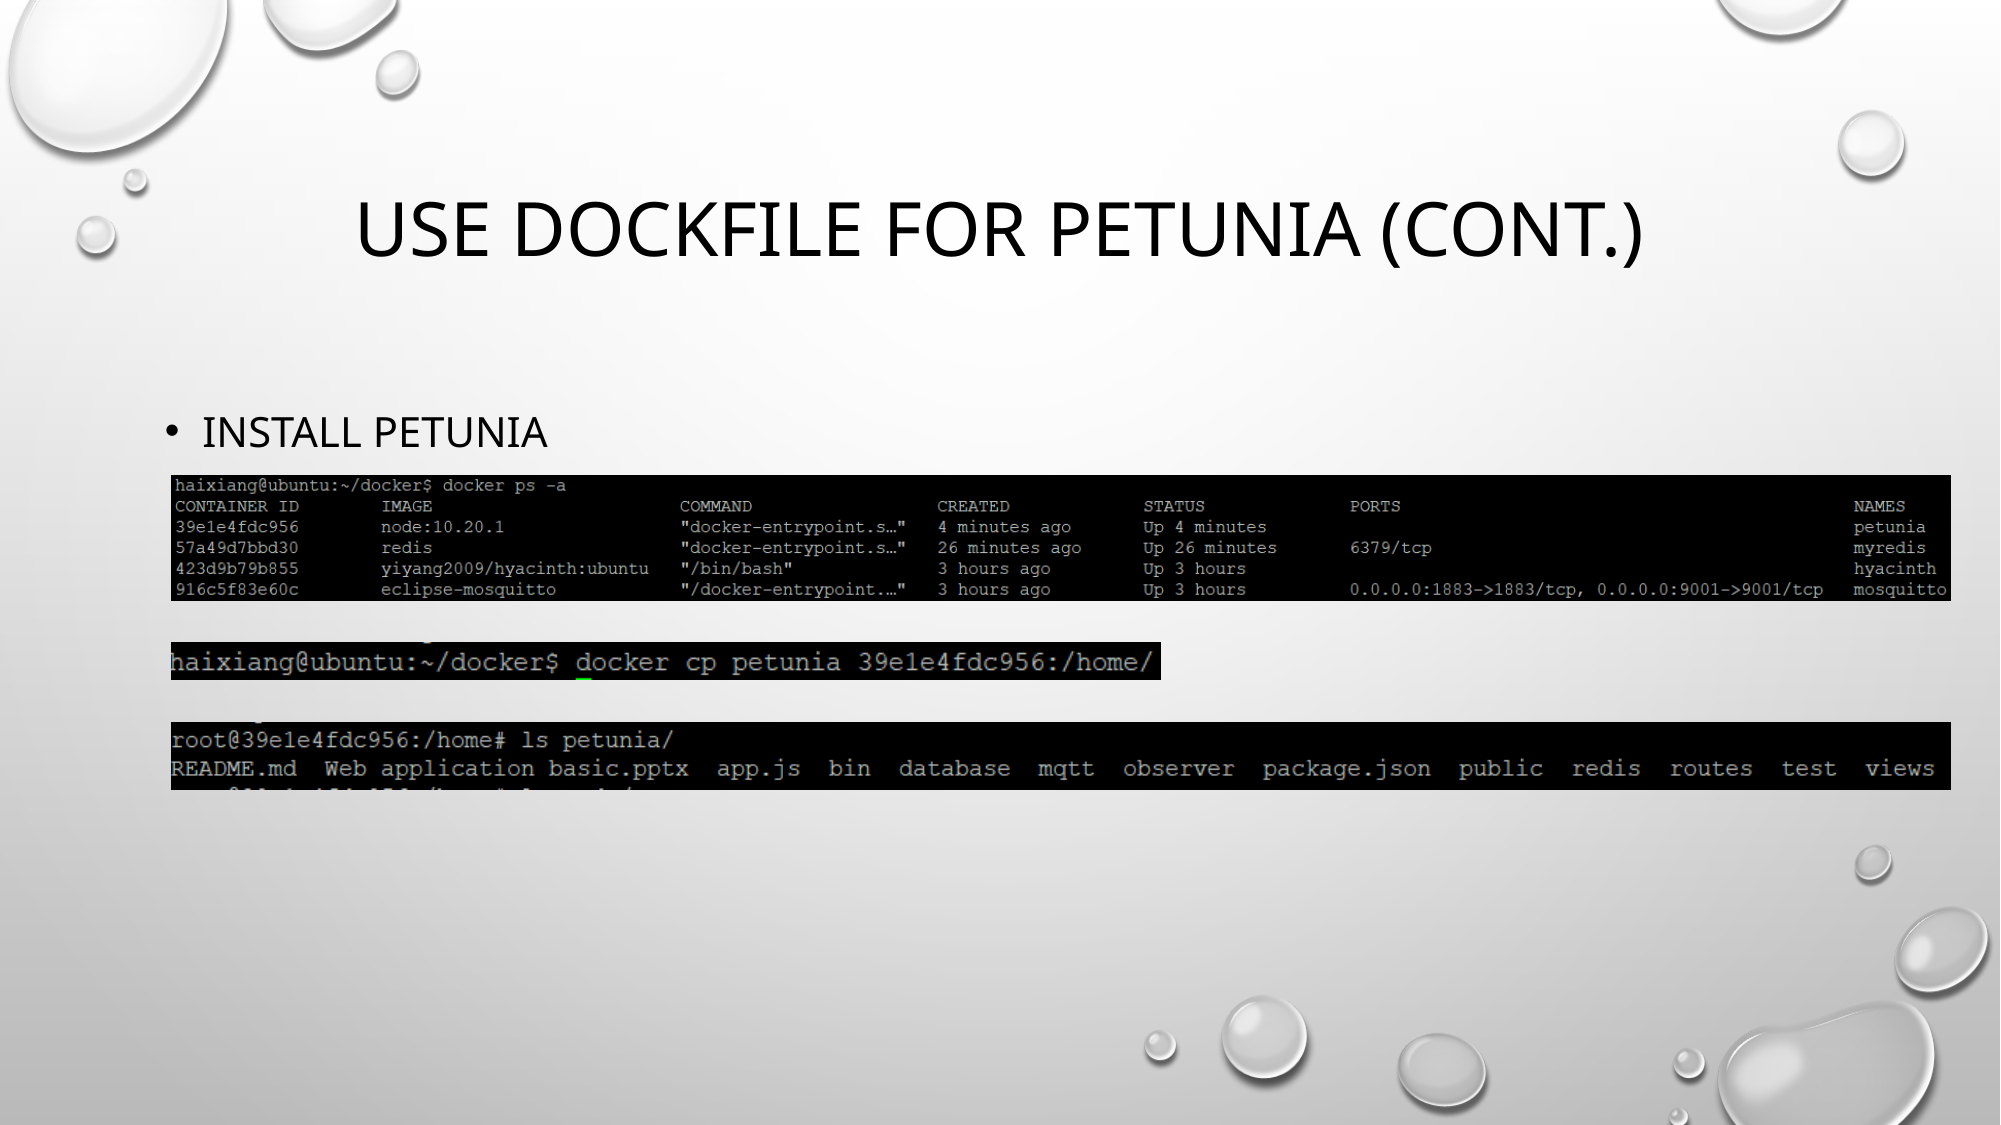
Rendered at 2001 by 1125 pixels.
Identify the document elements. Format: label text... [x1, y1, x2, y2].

title Use dockfile for Petunia (cont.) [149, 101, 1851, 364]
picture [0, 0, 2000, 1125]
list Install petunia [149, 388, 1850, 950]
